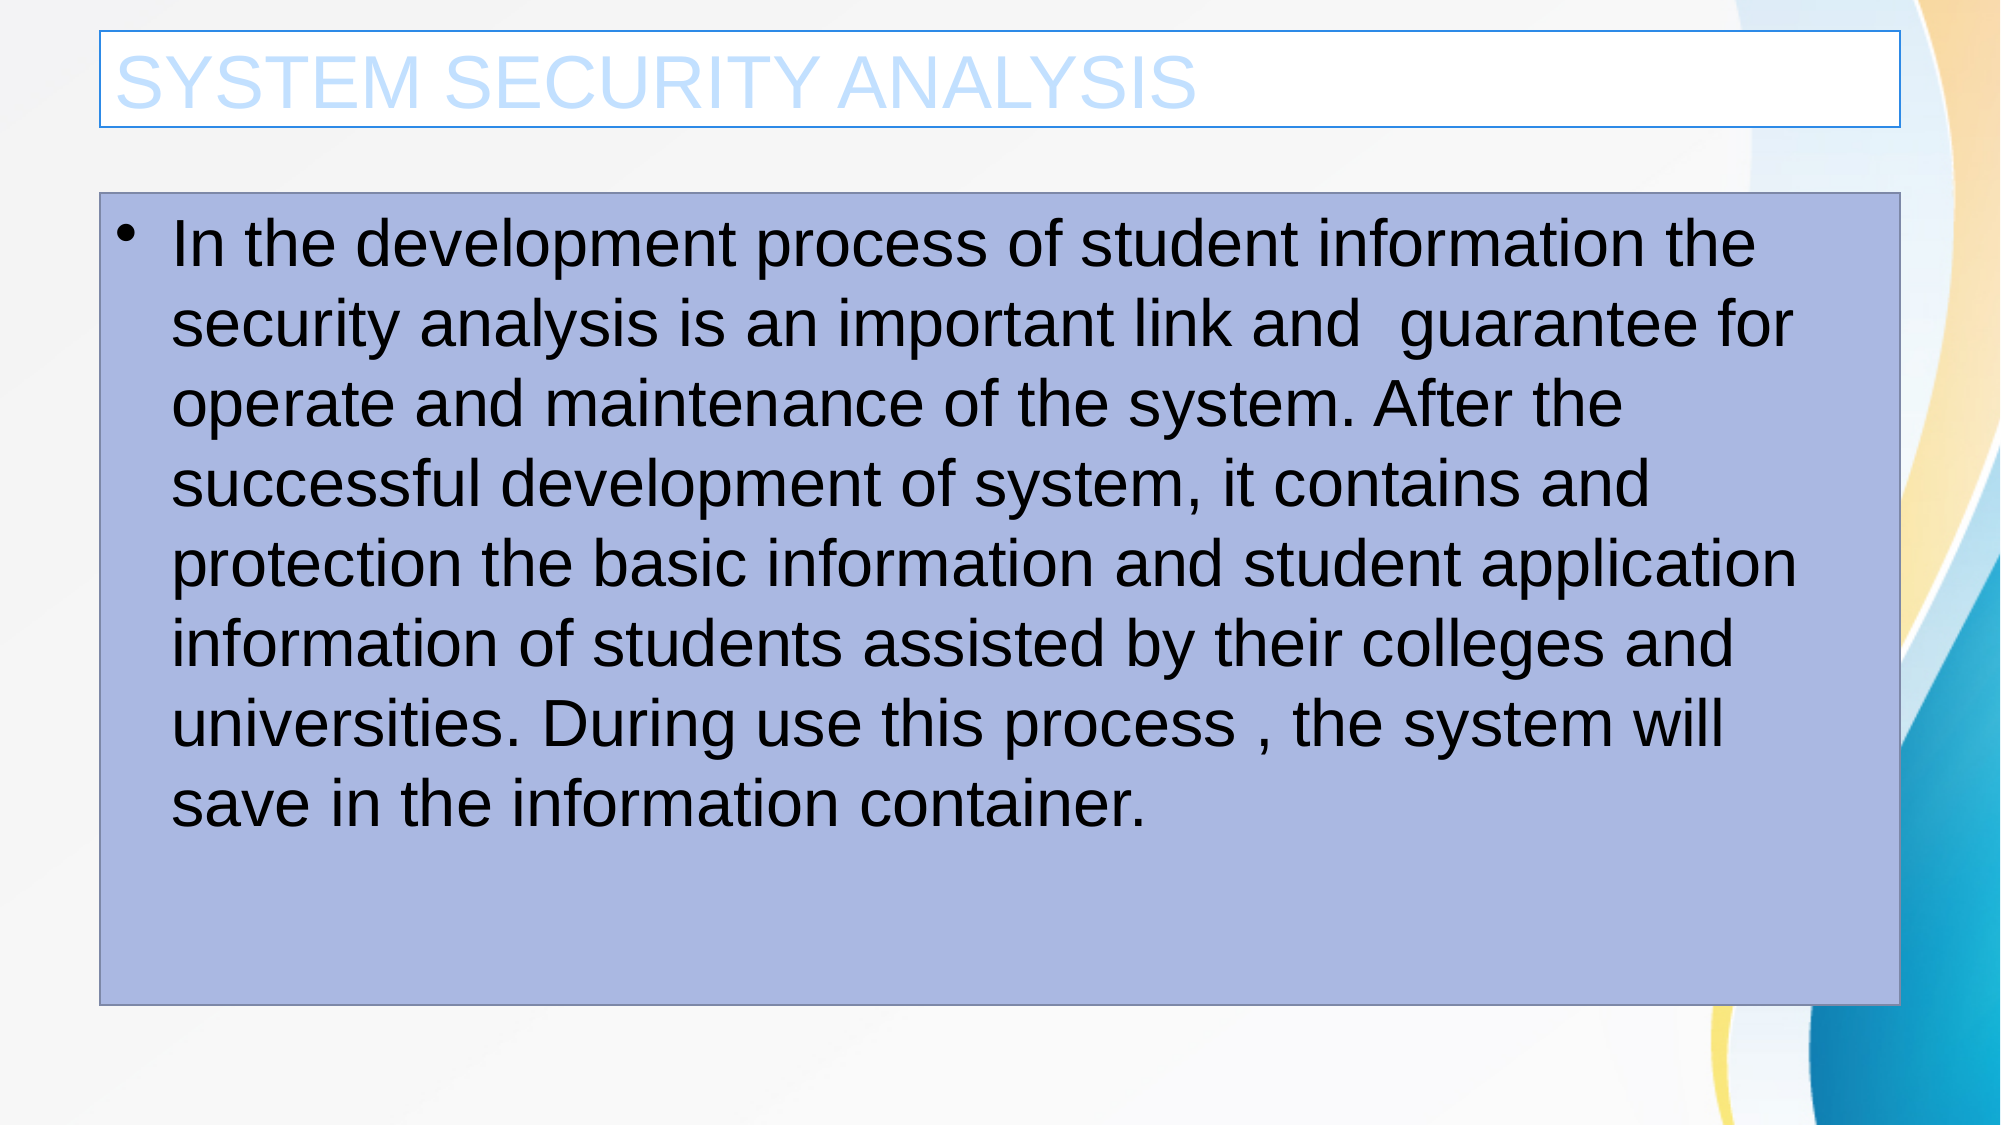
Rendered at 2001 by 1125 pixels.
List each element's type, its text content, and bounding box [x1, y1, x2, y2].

list In the development process of student information the security analysis is an important link and guarantee for operate and maintenance of the system. After the successful development of system, it contains and protection the basic information and student application information of students assisted by their colleges and universities. During use this process , the system will save in the information container. [99, 192, 1901, 1006]
title SYSTEM SECURITY ANALYSIS [99, 30, 1901, 128]
picture [0, 0, 2001, 1125]
